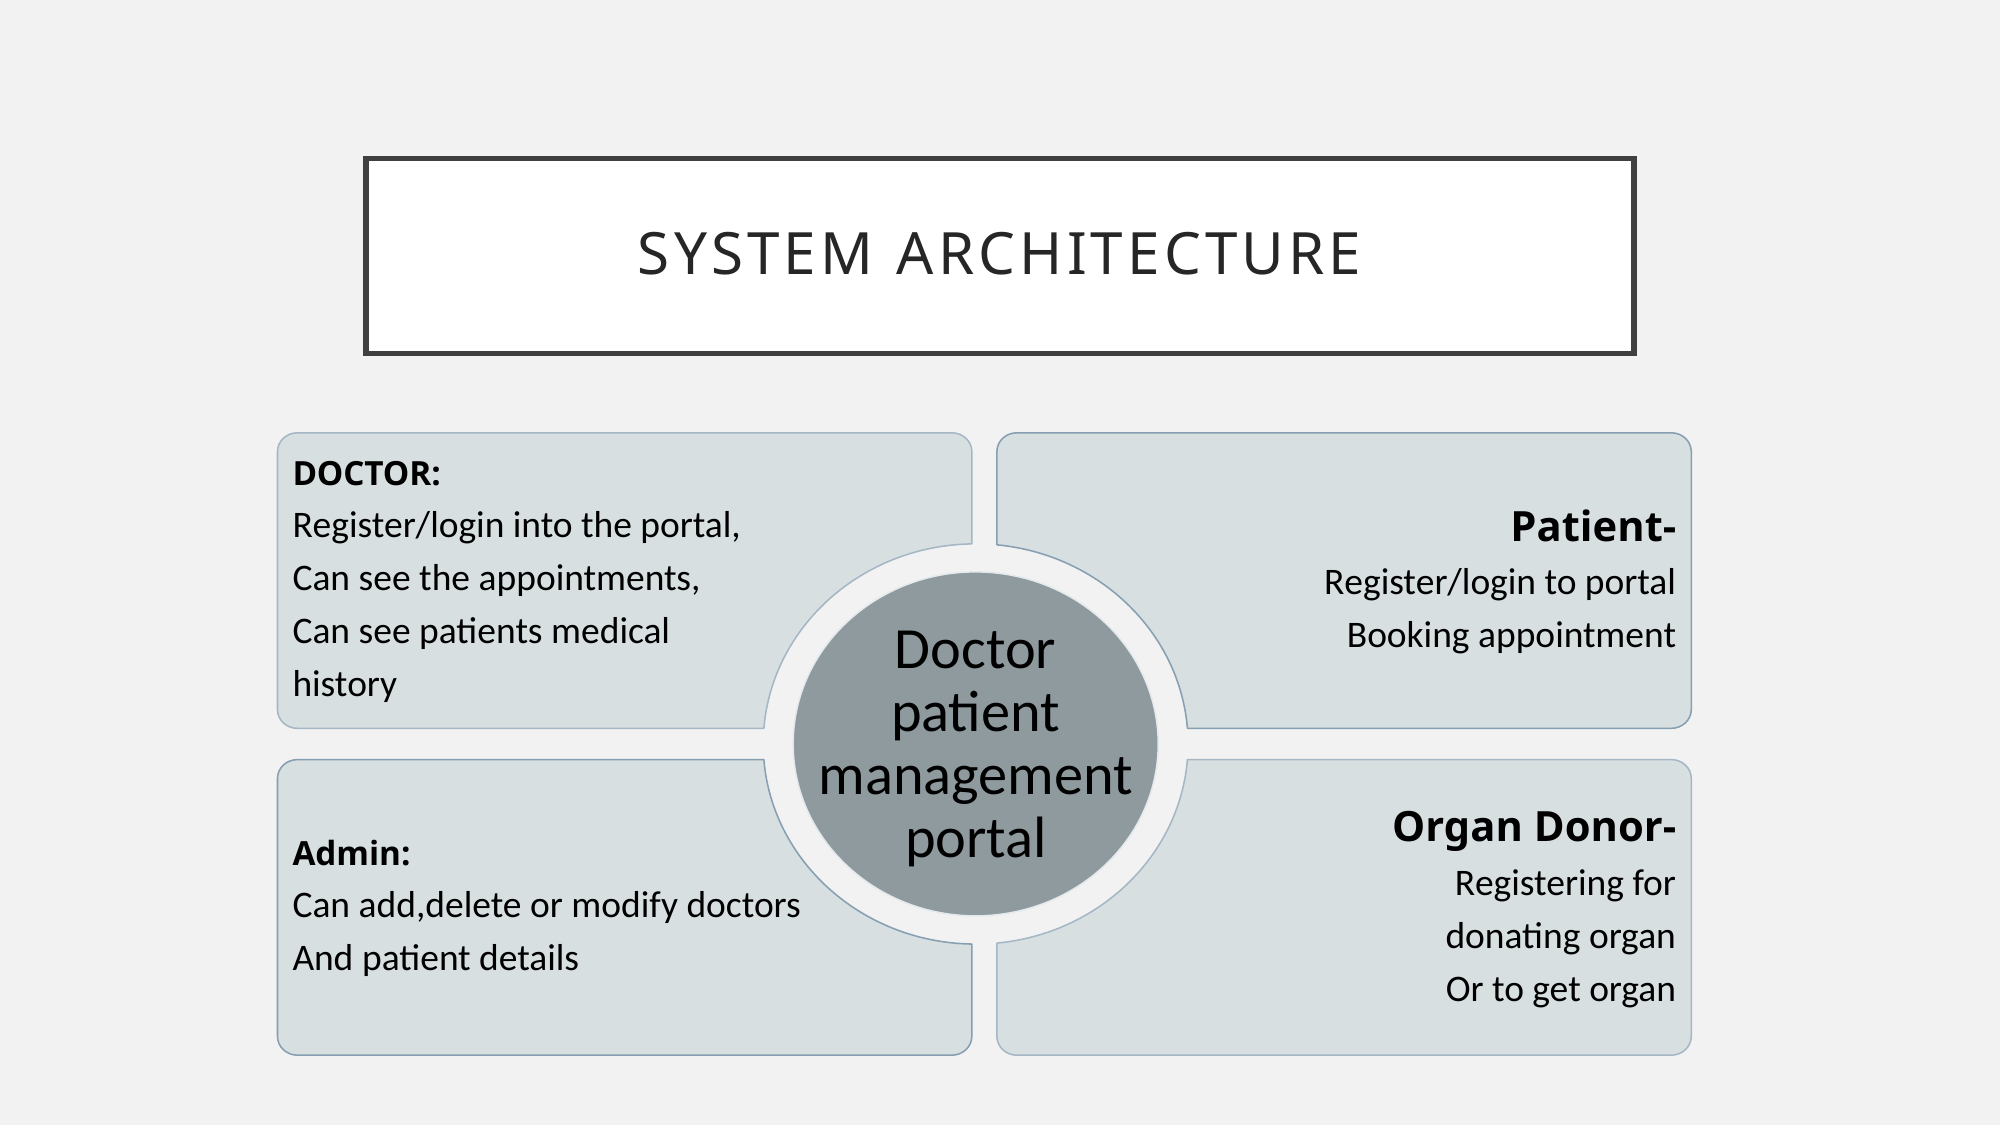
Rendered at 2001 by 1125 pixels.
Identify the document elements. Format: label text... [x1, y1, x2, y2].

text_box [277, 432, 1692, 1056]
title System Architecture [363, 156, 1637, 356]
